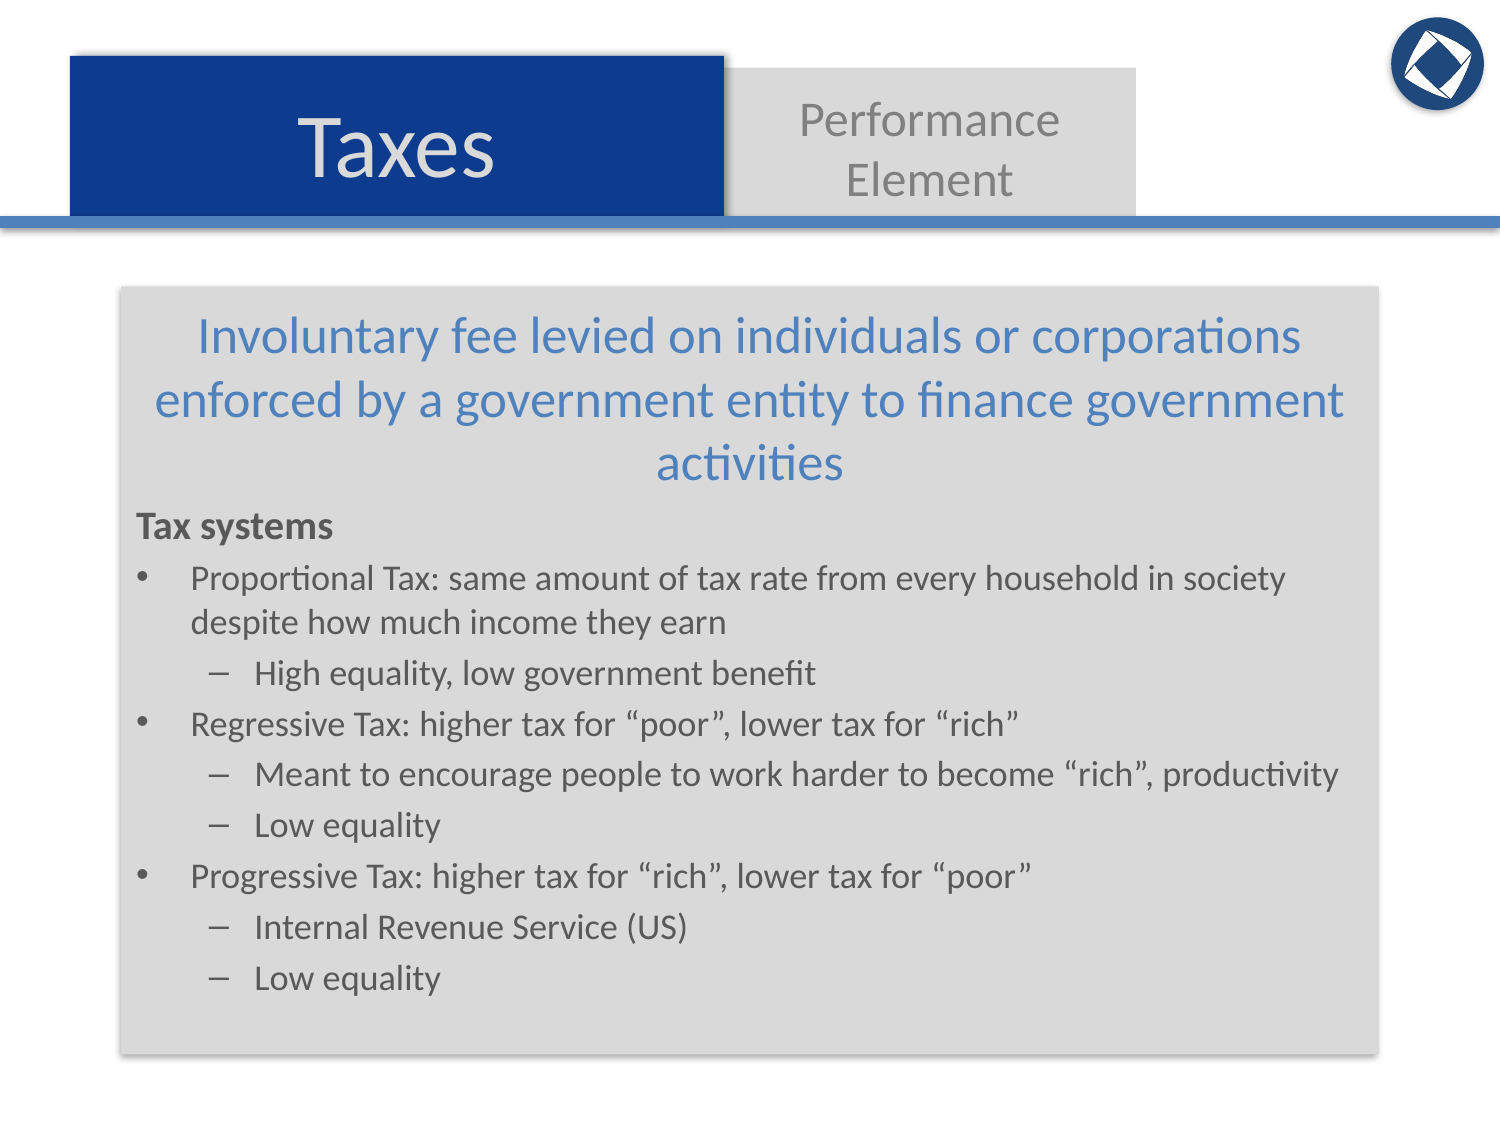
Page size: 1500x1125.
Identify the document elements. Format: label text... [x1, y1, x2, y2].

title Taxes [69, 55, 724, 214]
text_box Performance Element [735, 67, 1136, 214]
text_box [120, 286, 1380, 1055]
list Involuntary fee levied on individuals or corporations enforced by a government entity to finance government activities Tax systems Proportional Tax: same amount of tax rate from every household in society despite how much income they earn High equality, low government benefit Regressive Tax: higher tax for “poor”, lower tax for “rich” Meant to encourage people to work harder to become “rich”, productivity Low equality Progressive Tax: higher tax for “rich”, lower tax for “poor” Internal Revenue Service (US) Low equality [121, 293, 1379, 1037]
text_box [1390, 17, 1485, 111]
